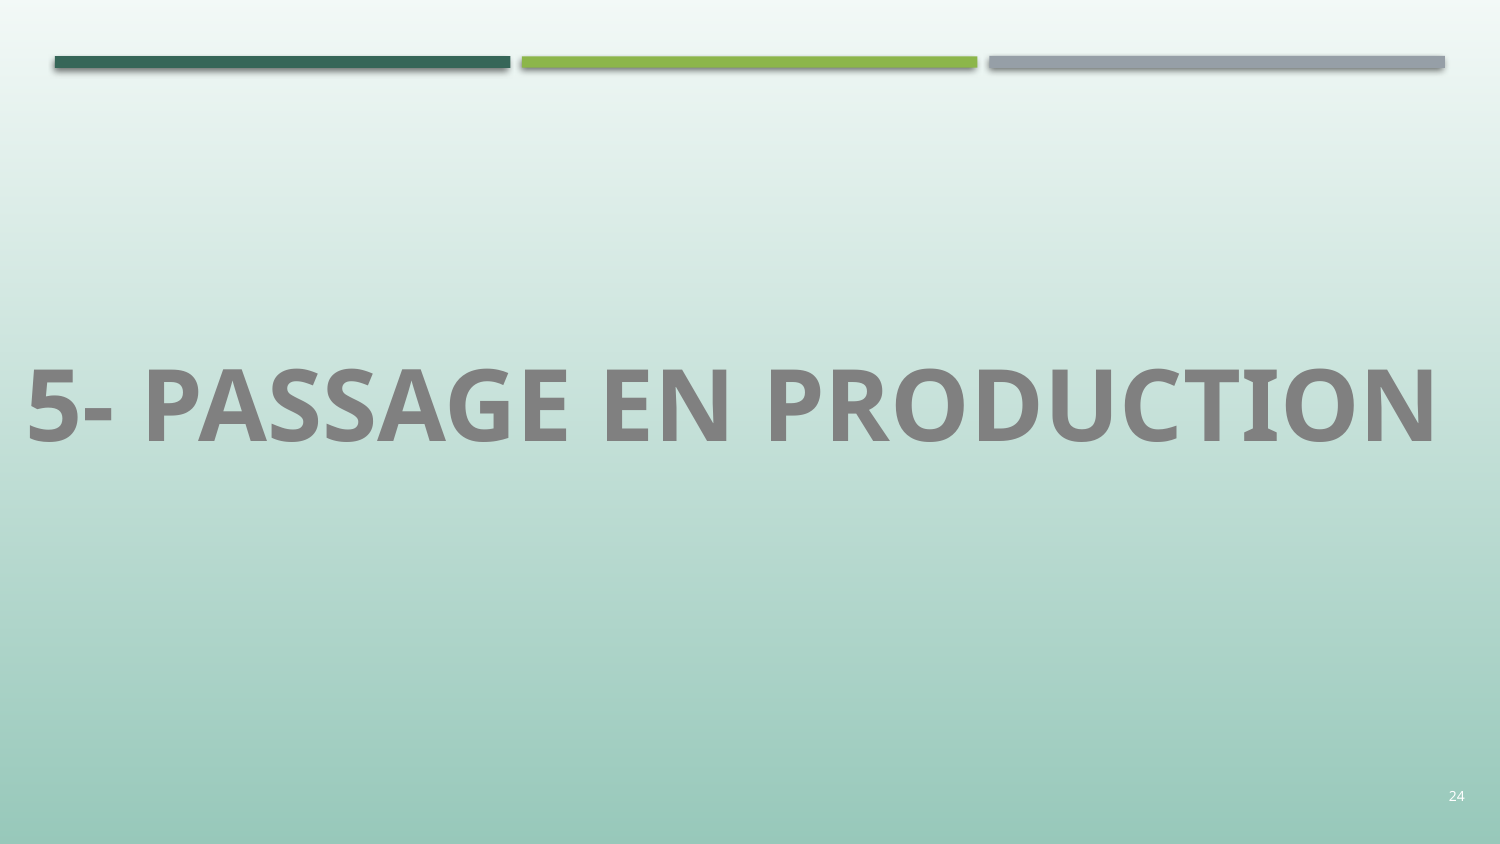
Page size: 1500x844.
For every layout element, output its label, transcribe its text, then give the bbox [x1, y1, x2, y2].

title 5- Passage en production [0, 324, 1468, 480]
slide_number 24 [1389, 764, 1480, 830]
